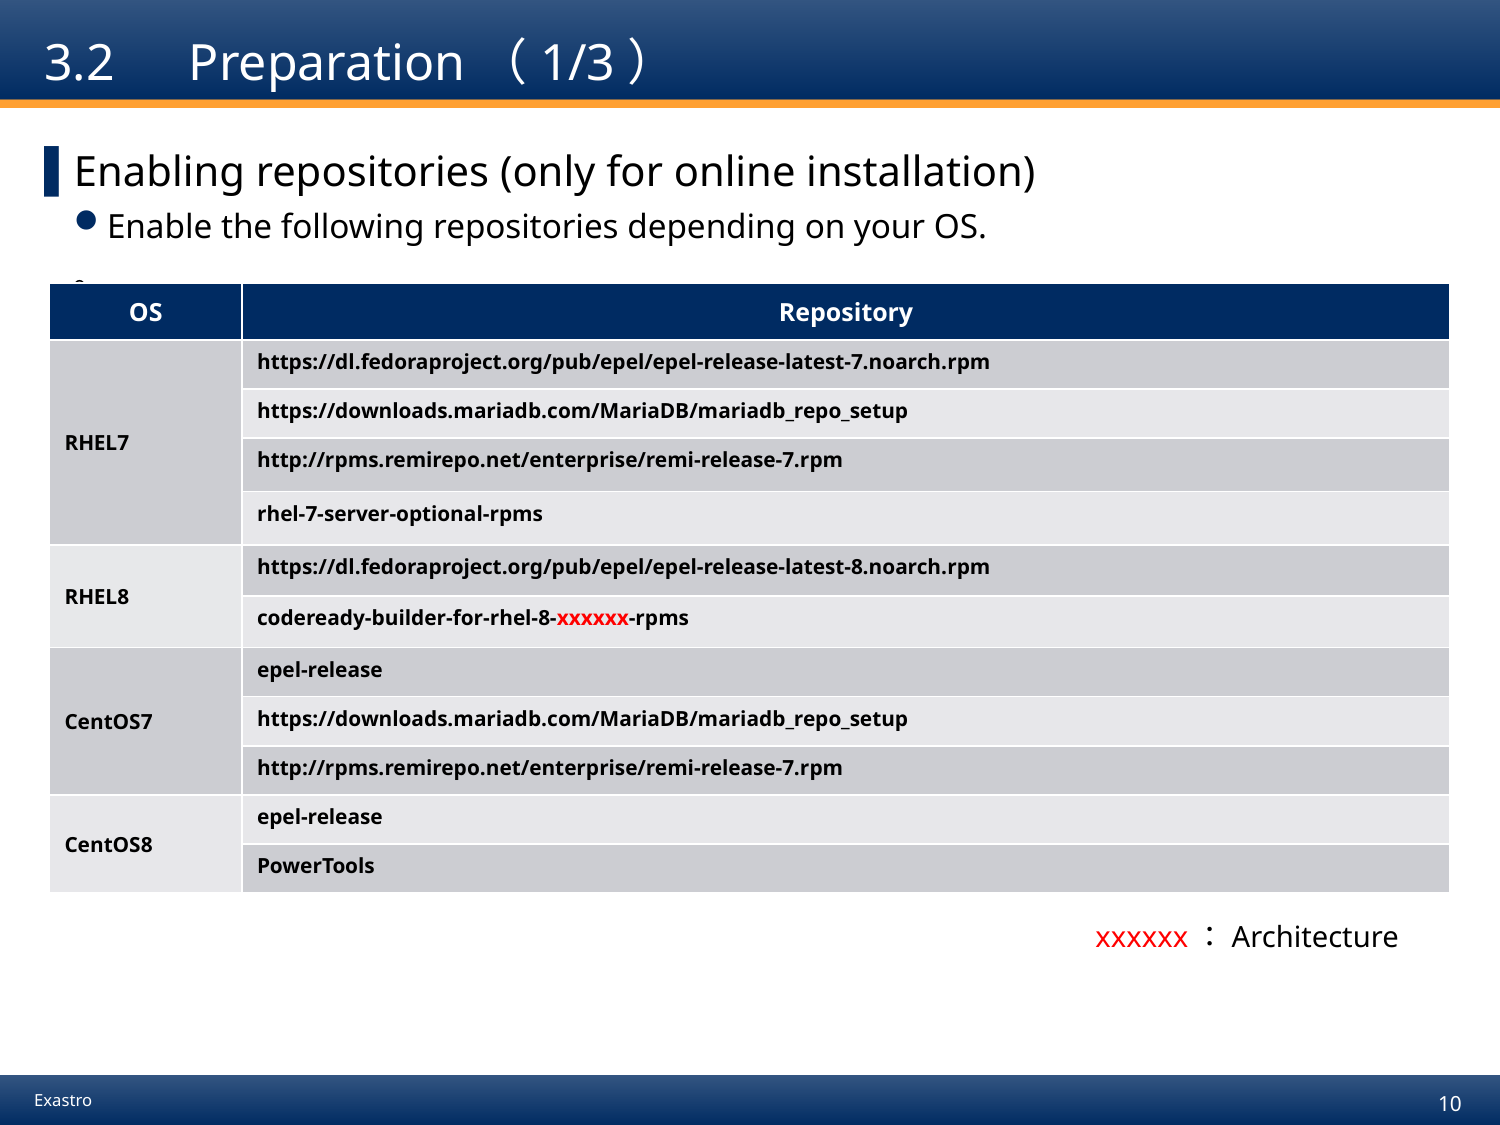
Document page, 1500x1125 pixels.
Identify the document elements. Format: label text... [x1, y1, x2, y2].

table_header OS [50, 284, 241, 339]
table_cell rhel-7-server-optional-rpms [243, 492, 1449, 544]
picture [0, 0, 1500, 1125]
table_cell RHEL7 [50, 341, 241, 544]
table_cell PowerTools [243, 845, 1449, 892]
table_header Repository [243, 284, 1449, 339]
table_cell http://rpms.remirepo.net/enterprise/remi-release-7.rpm [243, 439, 1449, 491]
table_cell http://rpms.remirepo.net/enterprise/remi-release-7.rpm [243, 747, 1449, 794]
table_cell epel-release [243, 796, 1449, 843]
table_cell https://dl.fedoraproject.org/pub/epel/epel-release-latest-8.noarch.rpm [243, 546, 1449, 595]
table_cell RHEL8 [50, 546, 241, 647]
table_cell https://downloads.mariadb.com/MariaDB/mariadb_repo_setup [243, 697, 1449, 745]
text_box xxxxxx：Architecture [1080, 911, 1500, 962]
list Enabling repositories (only for online installation) Enable the following repositories depending on your OS. 。 [29, 137, 1471, 1059]
table_cell CentOS8 [50, 796, 241, 892]
table_cell epel-release [243, 648, 1449, 696]
table_cell codeready-builder-for-rhel-8-xxxxxx-rpms [243, 597, 1449, 647]
table_cell https://downloads.mariadb.com/MariaDB/mariadb_repo_setup [243, 390, 1449, 437]
table_cell CentOS7 [50, 648, 241, 794]
title 3.2 Preparation（1/3） [29, 18, 1471, 96]
table_cell https://dl.fedoraproject.org/pub/epel/epel-release-latest-7.noarch.rpm [243, 341, 1449, 388]
